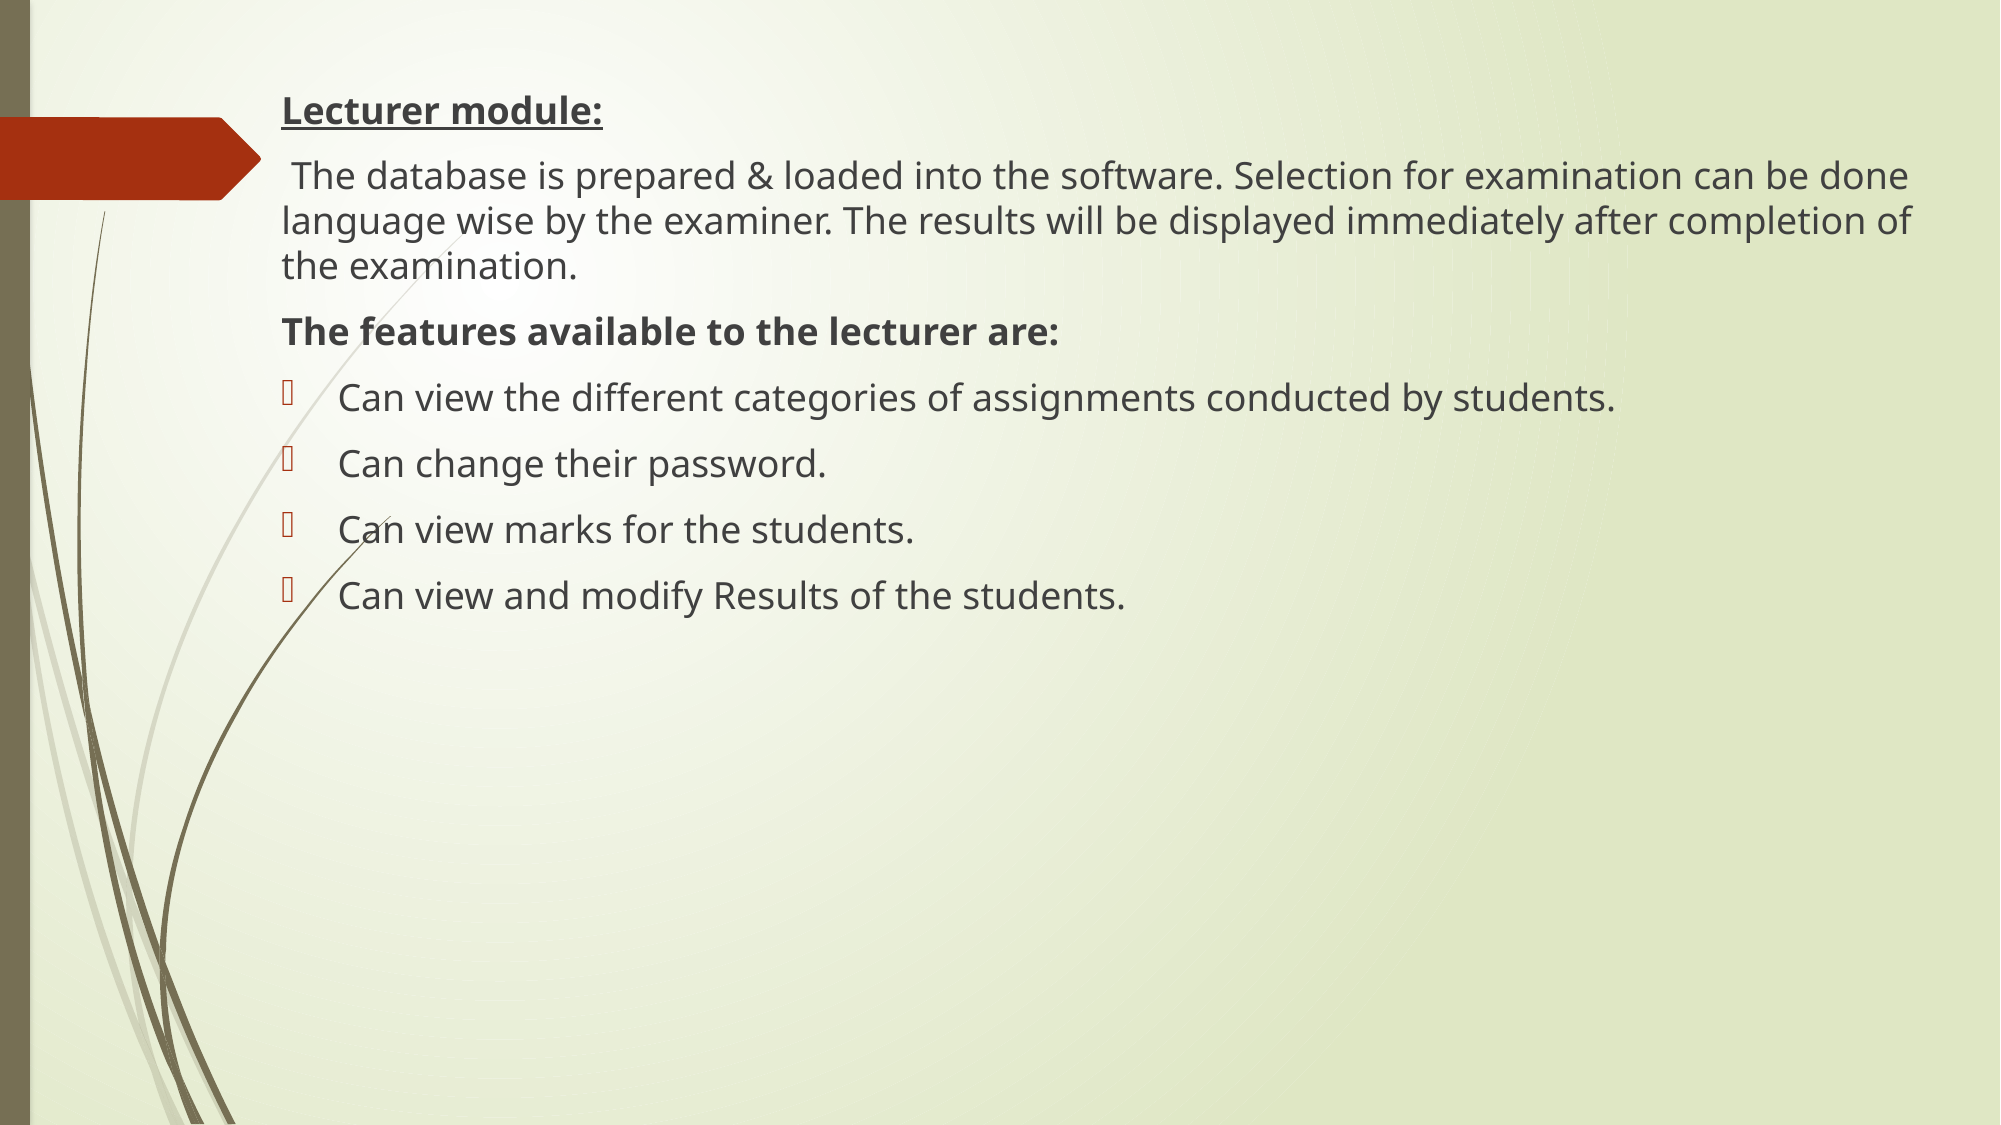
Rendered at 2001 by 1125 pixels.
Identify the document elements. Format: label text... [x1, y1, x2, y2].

list Lecturer module: The database is prepared & loaded into the software. Selection for examination can be done language wise by the examiner. The results will be displayed immediately after completion of the examination. The features available to the lecturer are: Can view the different categories of assignments conducted by students. Can change their password. Can view marks for the students. Can view and modify Results of the students. [266, 13, 1932, 1108]
